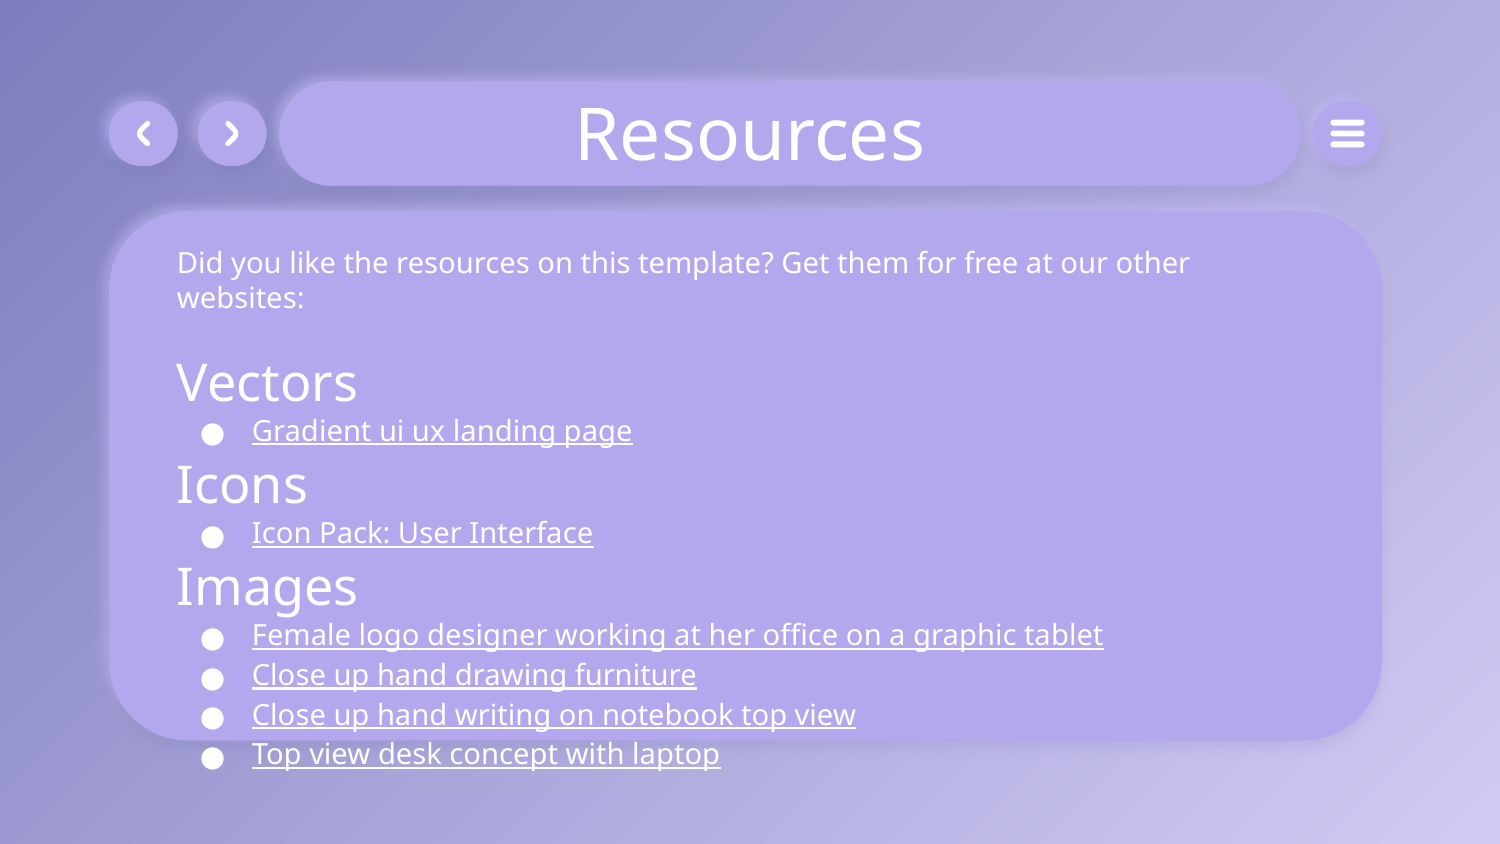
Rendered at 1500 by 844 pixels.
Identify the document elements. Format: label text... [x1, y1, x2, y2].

text_box [225, 120, 239, 147]
text_box [136, 120, 151, 147]
subtitle Did you like the resources on this template? Get them for free at our other websites: Vectors Gradient ui ux landing page Icons Icon Pack: User Interface Images Female logo designer working at her office on a graphic tablet Close up hand drawing furniture Close up hand writing on notebook top view Top view desk concept with laptop [161, 229, 1339, 741]
text_box [197, 101, 267, 166]
title Resources [118, 72, 1382, 167]
text_box [108, 101, 178, 166]
